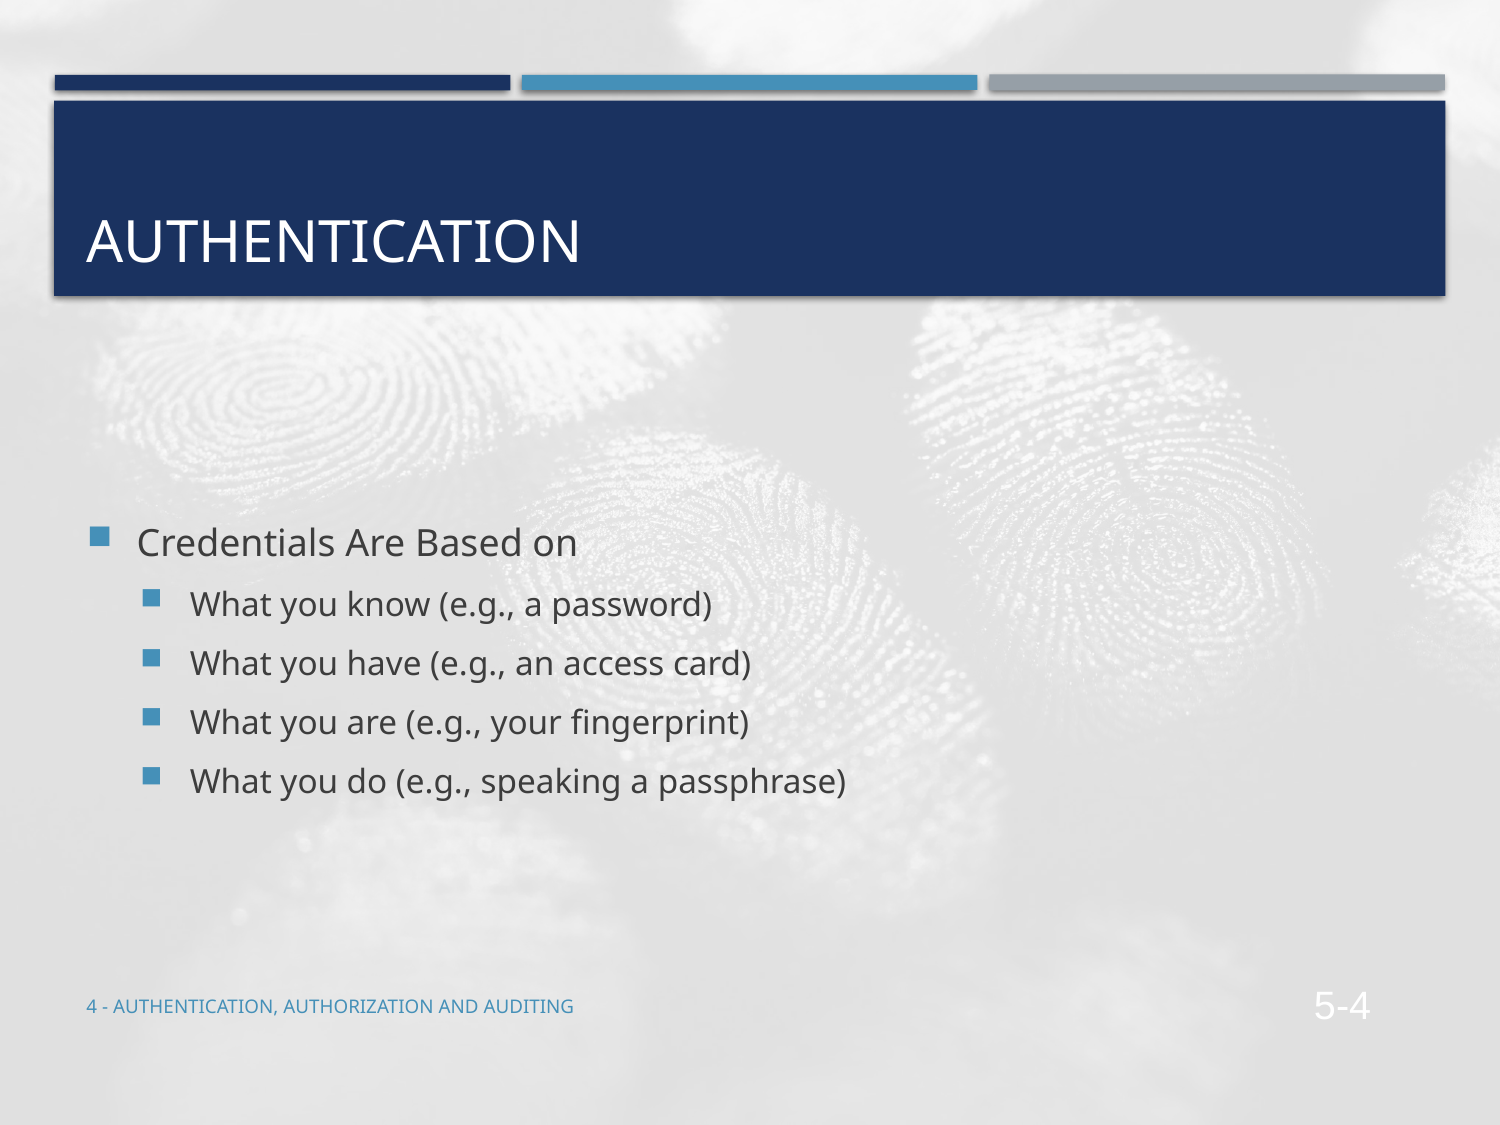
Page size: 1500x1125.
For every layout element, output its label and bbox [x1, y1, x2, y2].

text_box [54, 73, 1446, 92]
picture [0, 0, 1500, 1125]
